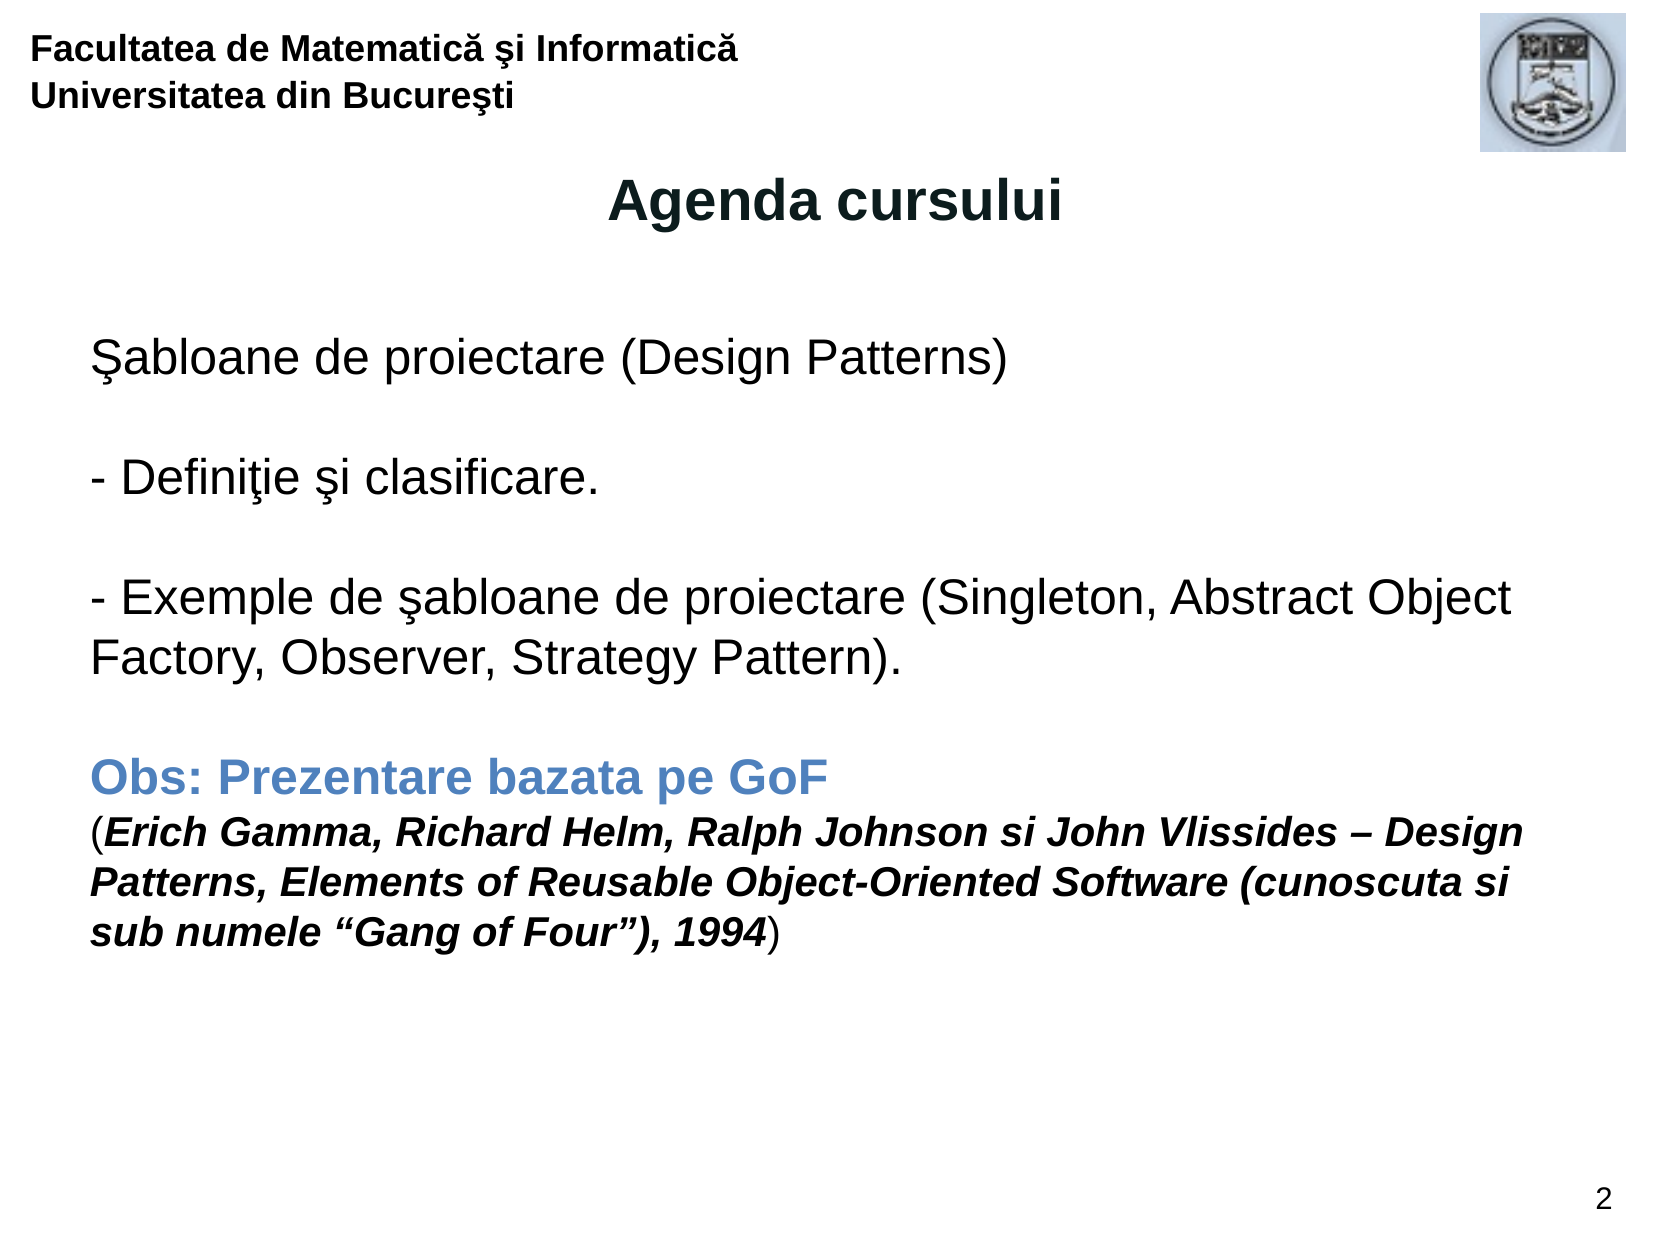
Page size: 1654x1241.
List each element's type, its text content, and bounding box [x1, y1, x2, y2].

picture [1480, 13, 1626, 152]
text_box 2 [1563, 1158, 1630, 1225]
text_box Facultatea de Matematică şi Informatică Universitatea din Bucureşti [13, 13, 841, 122]
text_box Agenda cursului [380, 160, 1290, 234]
text_box Şabloane de proiectare (Design Patterns) - Definiţie şi clasificare. - Exemple de şabloane de proiectare (Singleton, Abstract Object Factory, Observer, Strategy Pattern). Obs: Prezentare bazata pe GoF (Erich Gamma, Richard Helm, Ralph Johnson si John Vlissides – Design Patterns, Elements of Reusable Object-Oriented Software (cunoscuta si sub numele “Gang of Four”), 1994) [75, 317, 1590, 1030]
